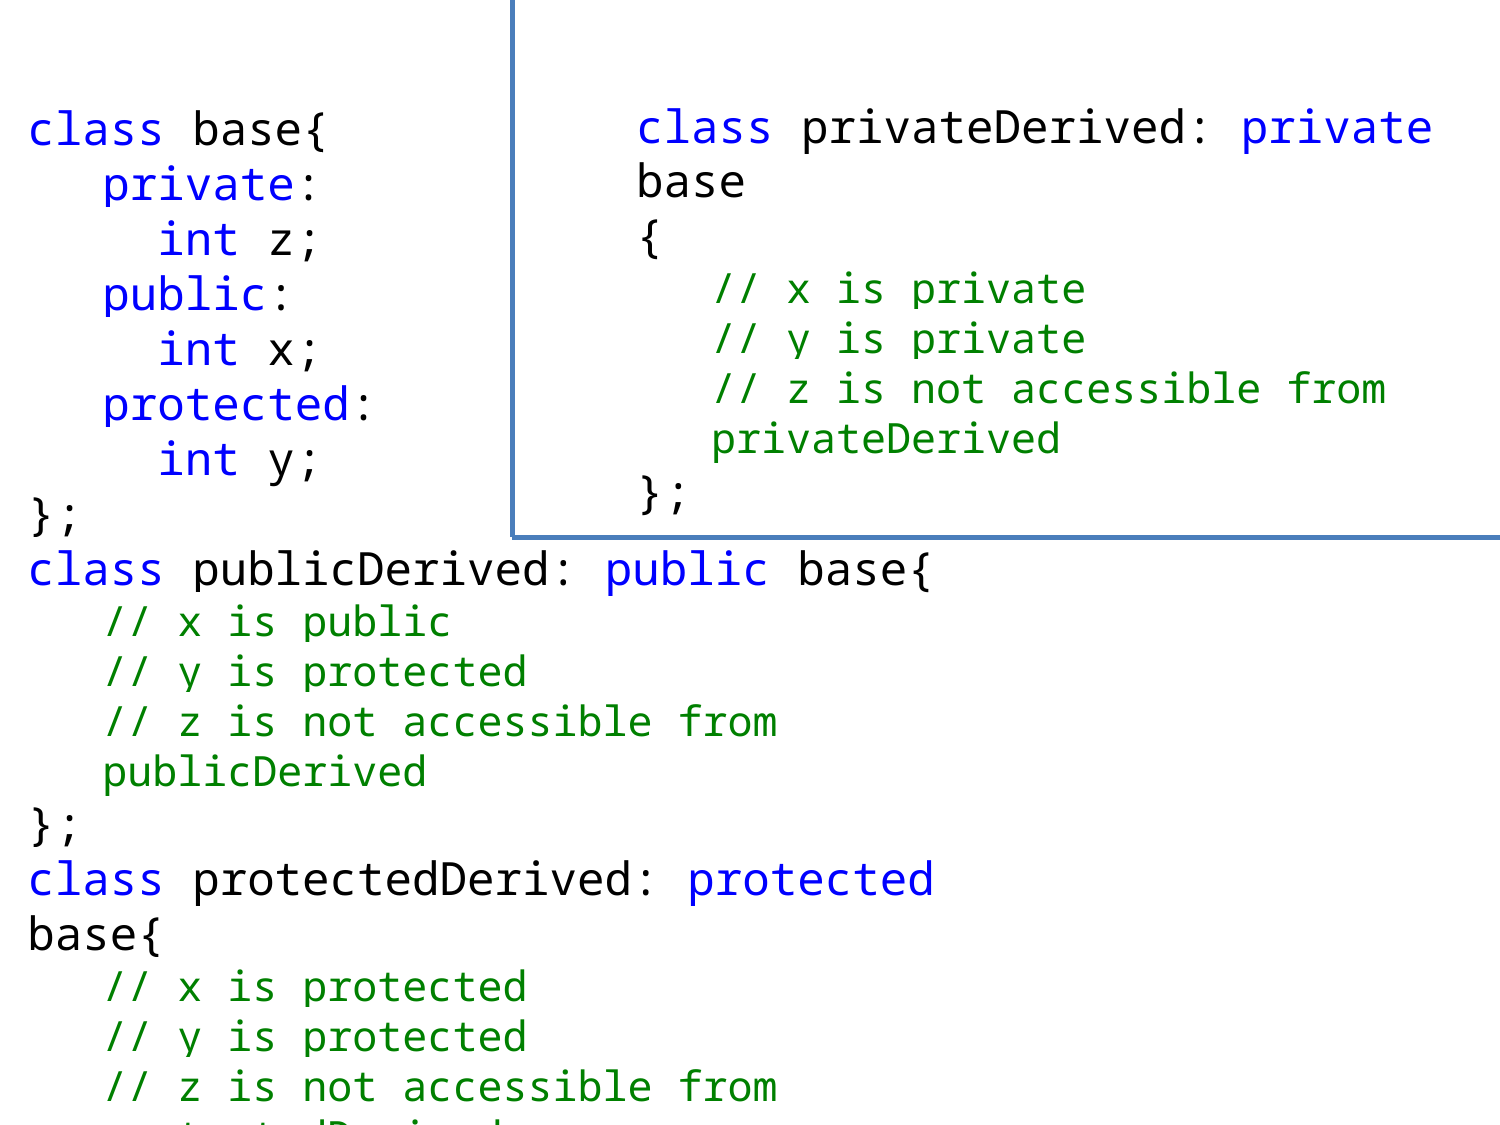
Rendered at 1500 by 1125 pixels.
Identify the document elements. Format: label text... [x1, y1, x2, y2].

text_box class privateDerived: private base { // x is private // y is private // z is not accessible from privateDerived }; [621, 89, 1500, 525]
text_box class base{ private: int z; public: int x; protected: int y; }; class publicDerived: public base{ // x is public // y is protected // z is not accessible from publicDerived }; class protectedDerived: protected base{ // x is protected // y is protected // z is not accessible from protectedDerived }; [12, 92, 1088, 1125]
